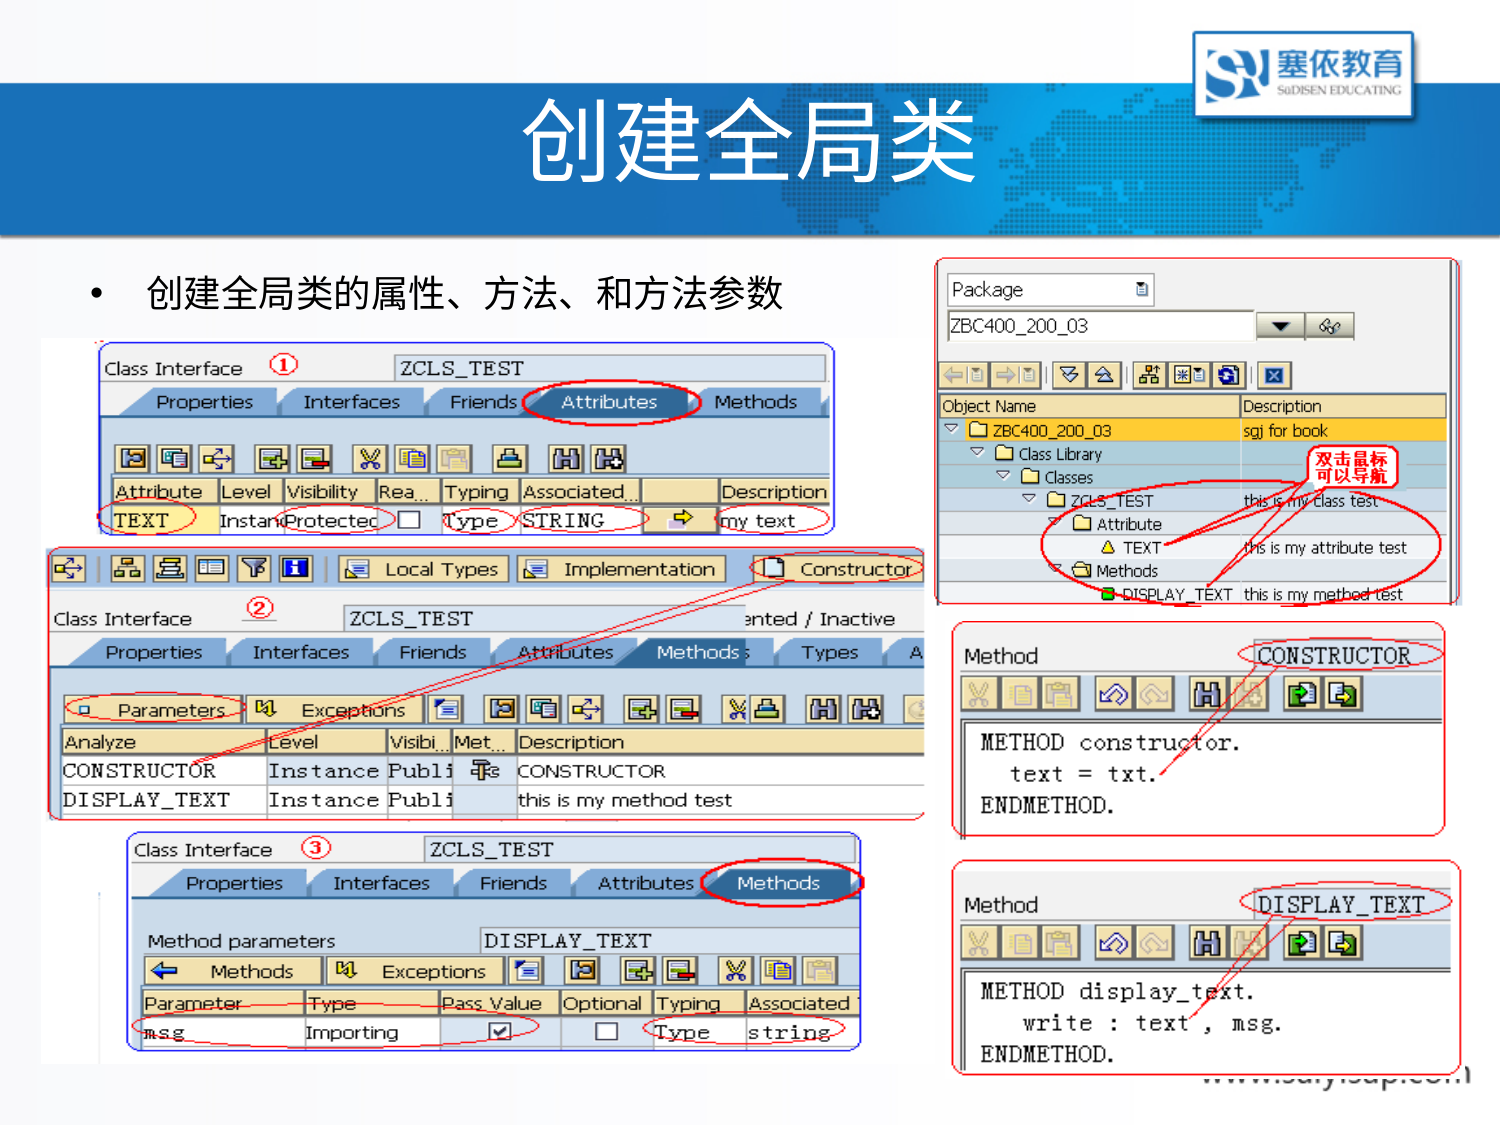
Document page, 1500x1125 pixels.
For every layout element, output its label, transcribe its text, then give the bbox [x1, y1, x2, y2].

list 创建全局类的属性、方法、和方法参数 [75, 262, 927, 337]
picture [0, 0, 1500, 1125]
list 创建全局类的属性、方法、和方法参数 [939, 615, 1425, 622]
title 创建全局类 [75, 45, 1425, 233]
